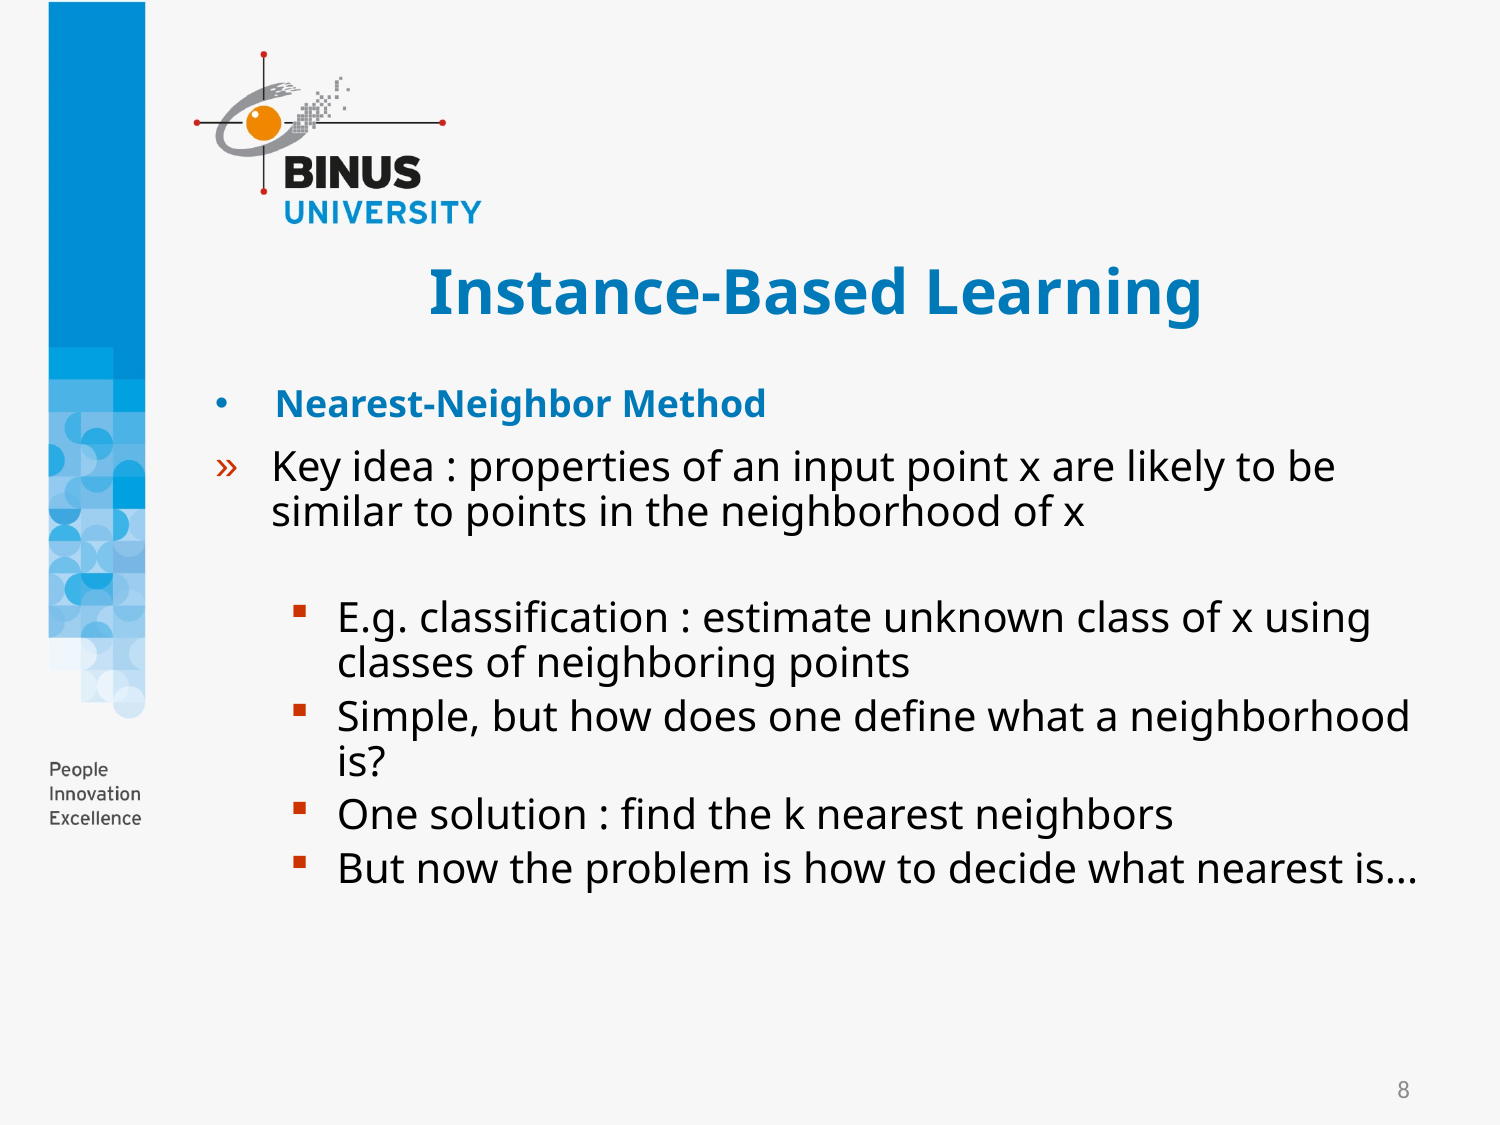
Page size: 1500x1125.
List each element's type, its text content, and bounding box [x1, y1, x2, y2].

title Instance-Based Learning [200, 224, 1435, 350]
list Key idea : properties of an input point x are likely to be similar to points in the neighborhood of x E.g. classification : estimate unknown class of x using classes of neighboring points Simple, but how does one define what a neighborhood is? One solution : find the k nearest neighbors But now the problem is how to decide what nearest is... [200, 437, 1436, 1062]
subtitle Nearest-Neighbor Method [200, 350, 1435, 433]
slide_number 8 [1074, 1062, 1425, 1119]
picture [0, 0, 1500, 845]
